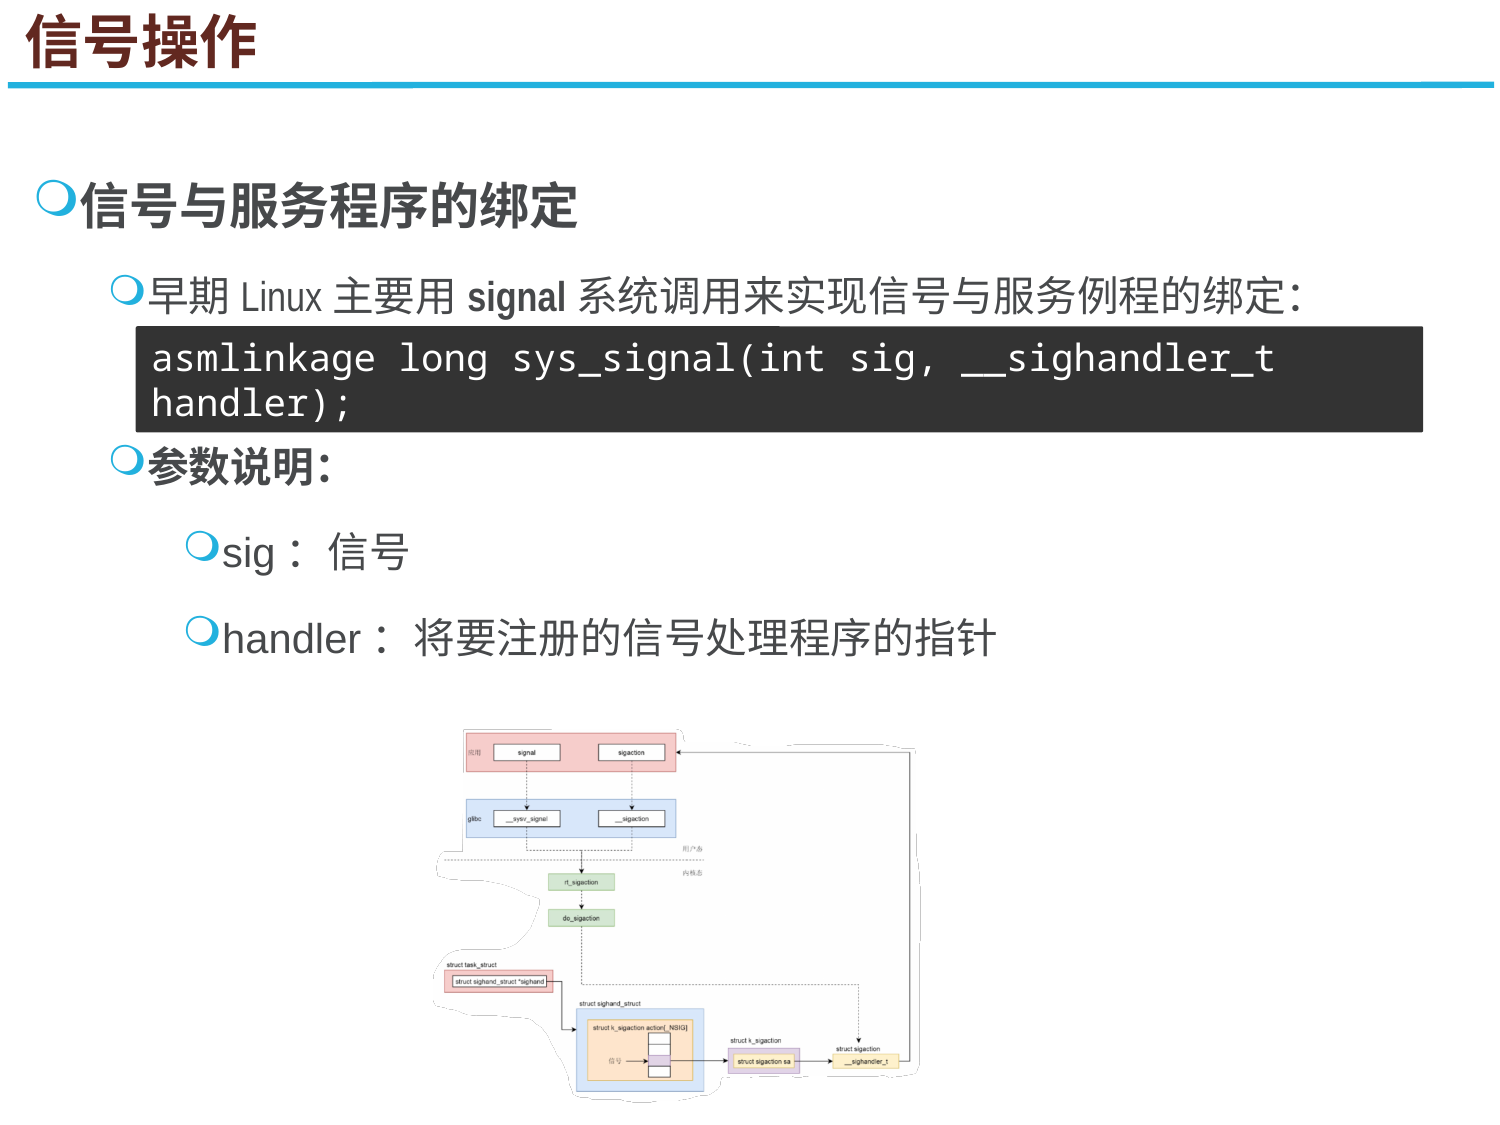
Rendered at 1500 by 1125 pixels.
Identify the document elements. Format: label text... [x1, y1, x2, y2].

picture [430, 727, 922, 1105]
text_box 信号操作 [9, 3, 1388, 86]
text_box asmlinkage long sys_signal(int sig, __sighandler_t handler); [135, 326, 1424, 433]
text_box 信号与服务程序的绑定 早期Linux主要用signal系统调用来实现信号与服务例程的绑定： 参数说明： sig：信号 handler：将要注册的信号处理程序的指针 [17, 137, 1500, 1059]
